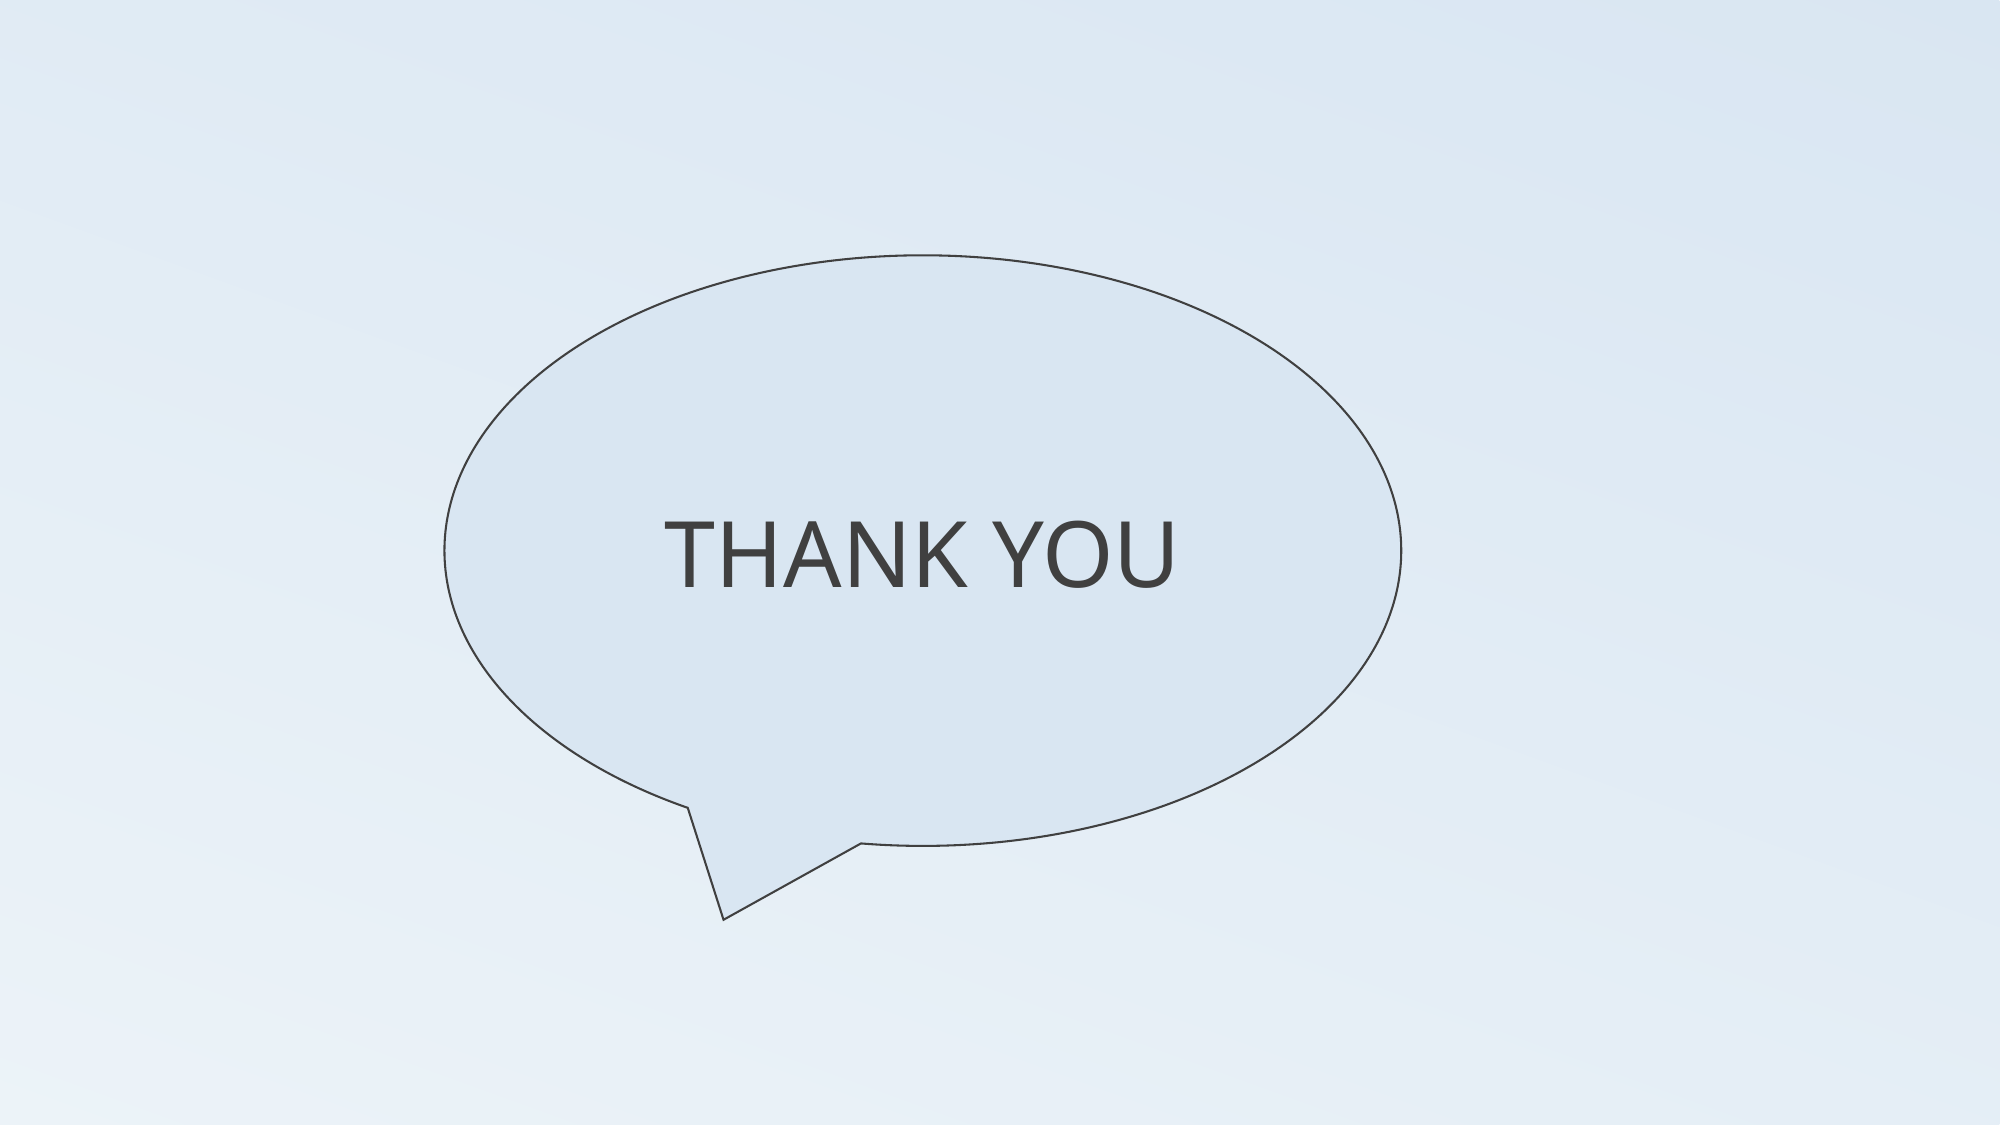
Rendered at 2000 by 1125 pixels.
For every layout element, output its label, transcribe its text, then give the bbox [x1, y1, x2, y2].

text_box THANK YOU [443, 254, 1403, 922]
